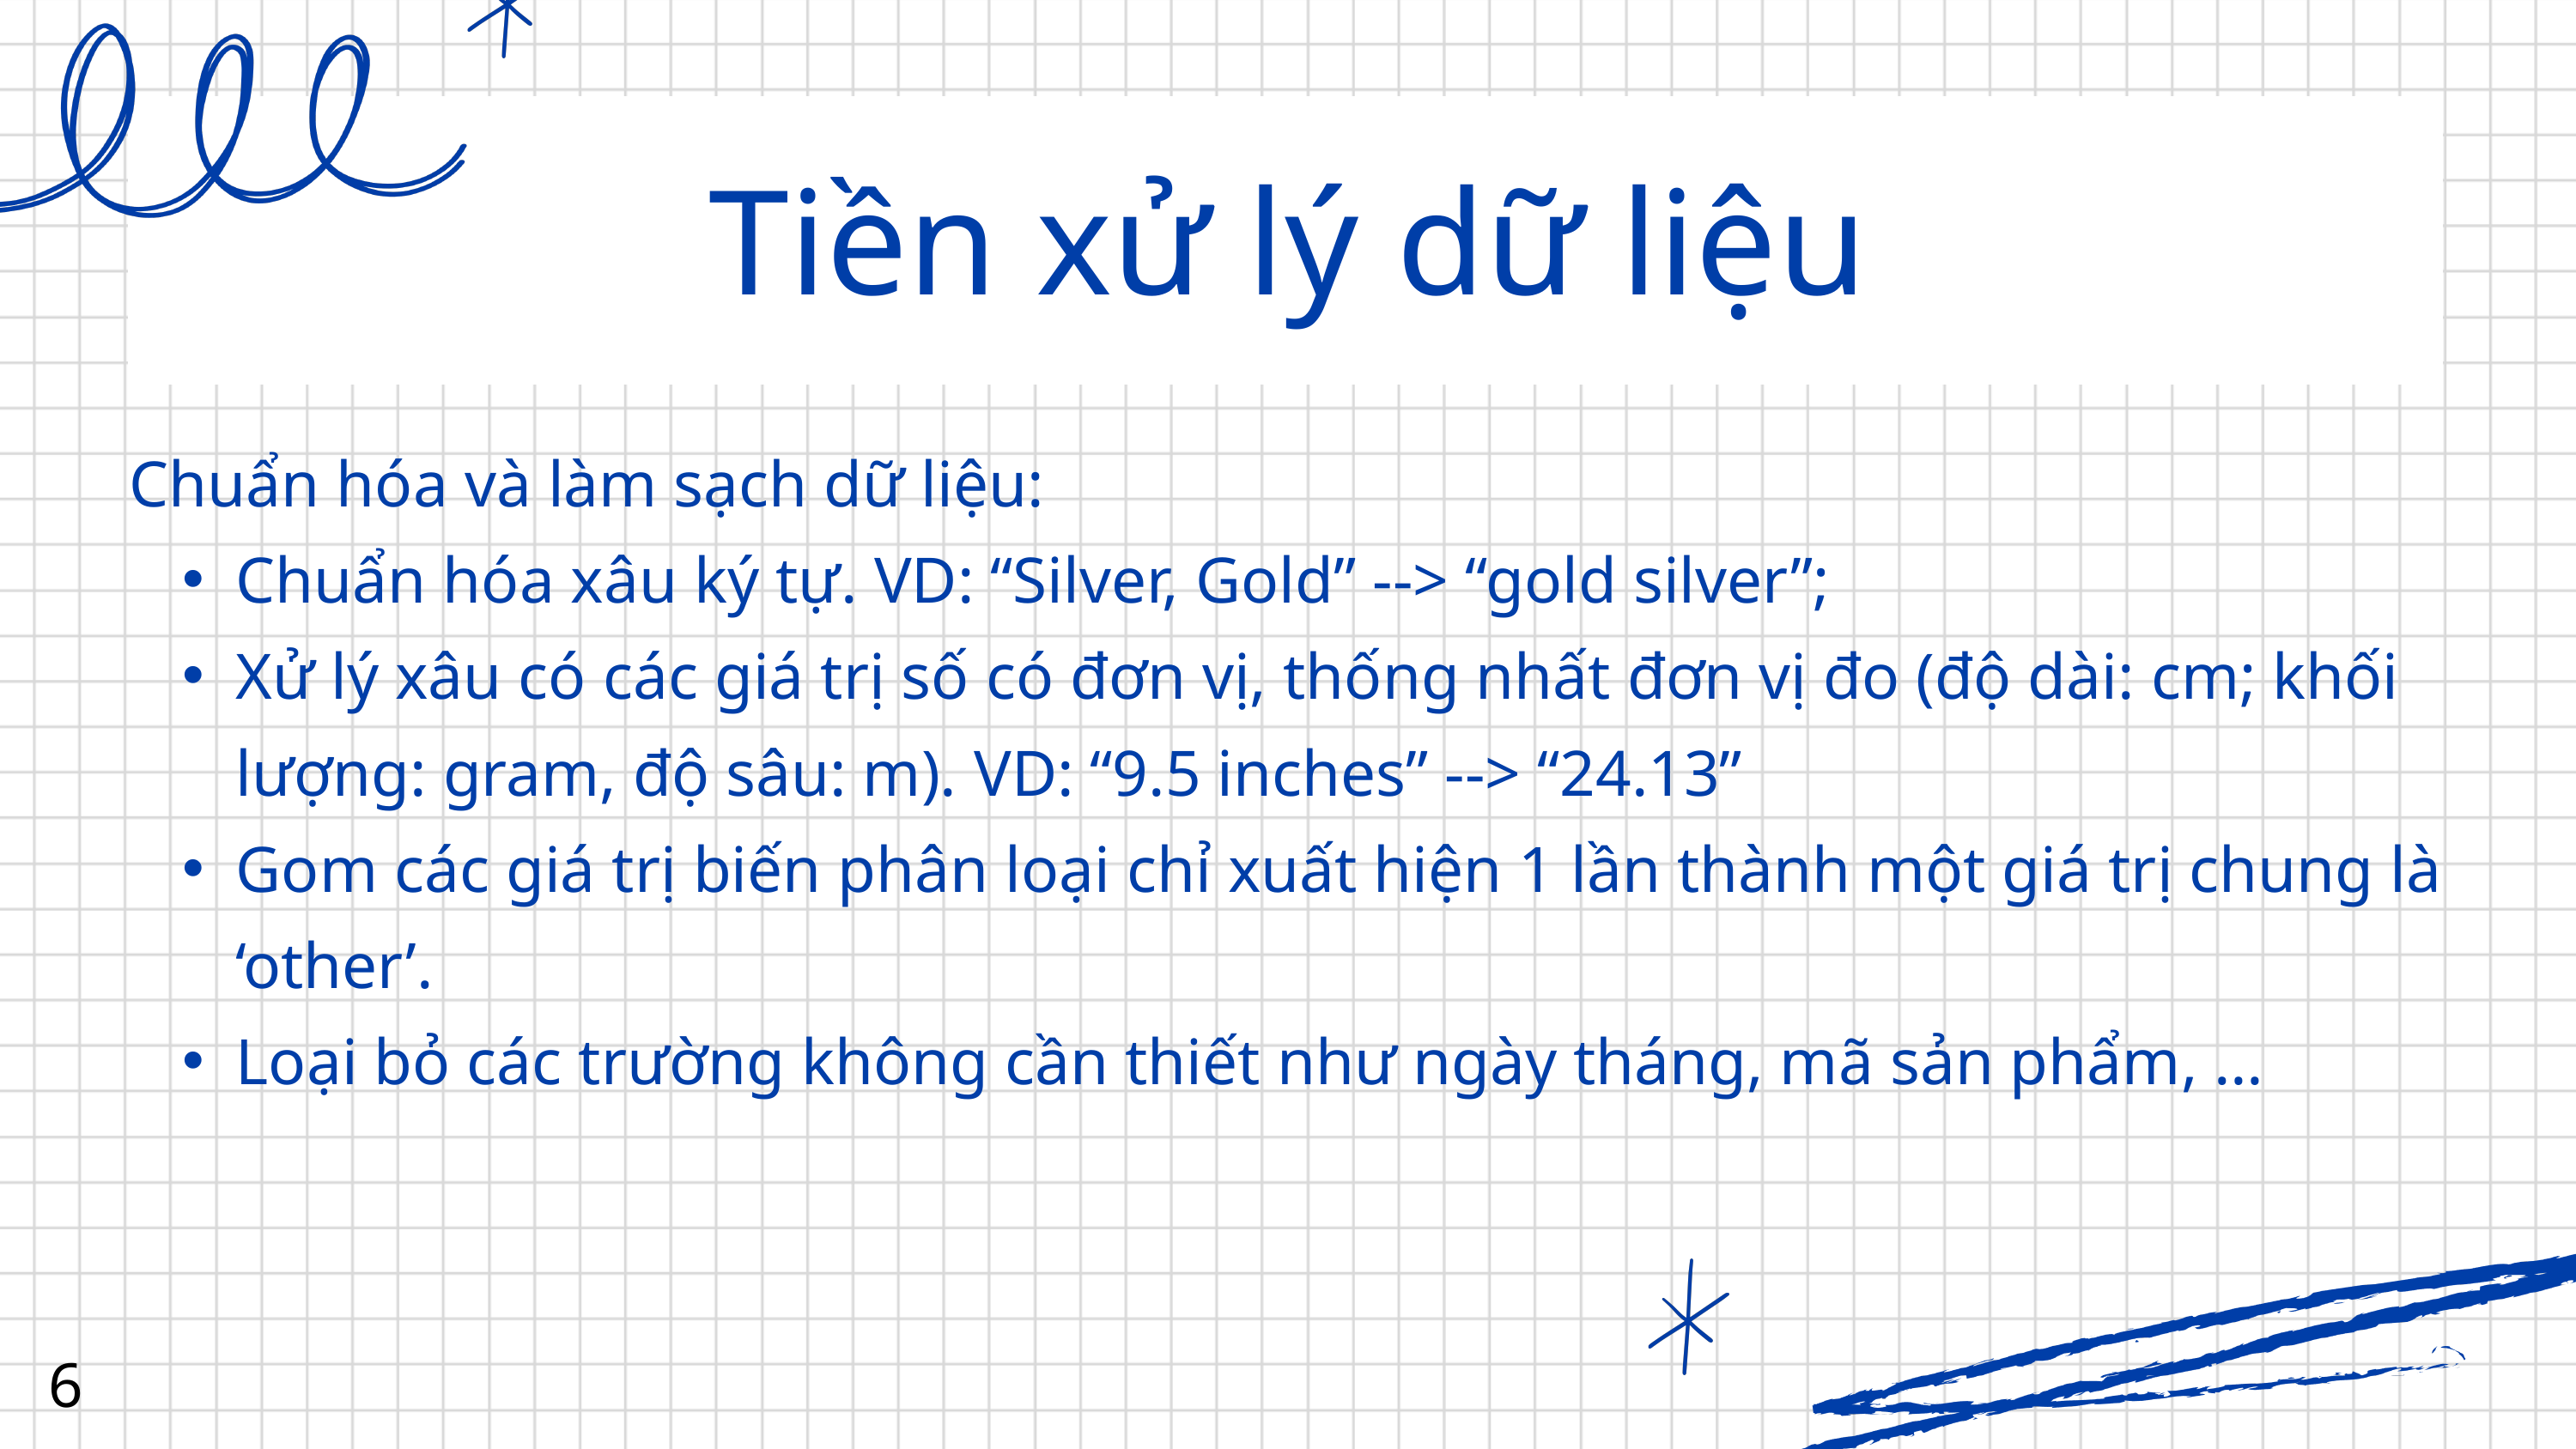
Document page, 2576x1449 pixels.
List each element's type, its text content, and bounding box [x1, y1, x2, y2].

text_box 6 [46, 1334, 86, 1420]
text_box [0, 21, 468, 219]
text_box [467, 0, 549, 58]
text_box Chuẩn hóa và làm sạch dữ liệu: Chuẩn hóa xâu ký tự. VD: “Silver, Gold” --> “gold silver”; Xử lý xâu có các giá trị số có đơn vị, thống nhất đơn vị đo (độ dài: cm; khối lượng: gram, độ sâu: m). VD: “9.5 inches” --> “24.13” Gom các giá trị biến phân loại chỉ xuất hiện 1 lần thành một giá trị chung là ‘other’. Loại bỏ các trường không cần thiết như ngày tháng, mã sản phẩm, … [129, 422, 2447, 1098]
text_box [0, 0, 2576, 1449]
text_box [1688, 1239, 2576, 1449]
text_box [1648, 1258, 1729, 1375]
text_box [127, 95, 2444, 385]
